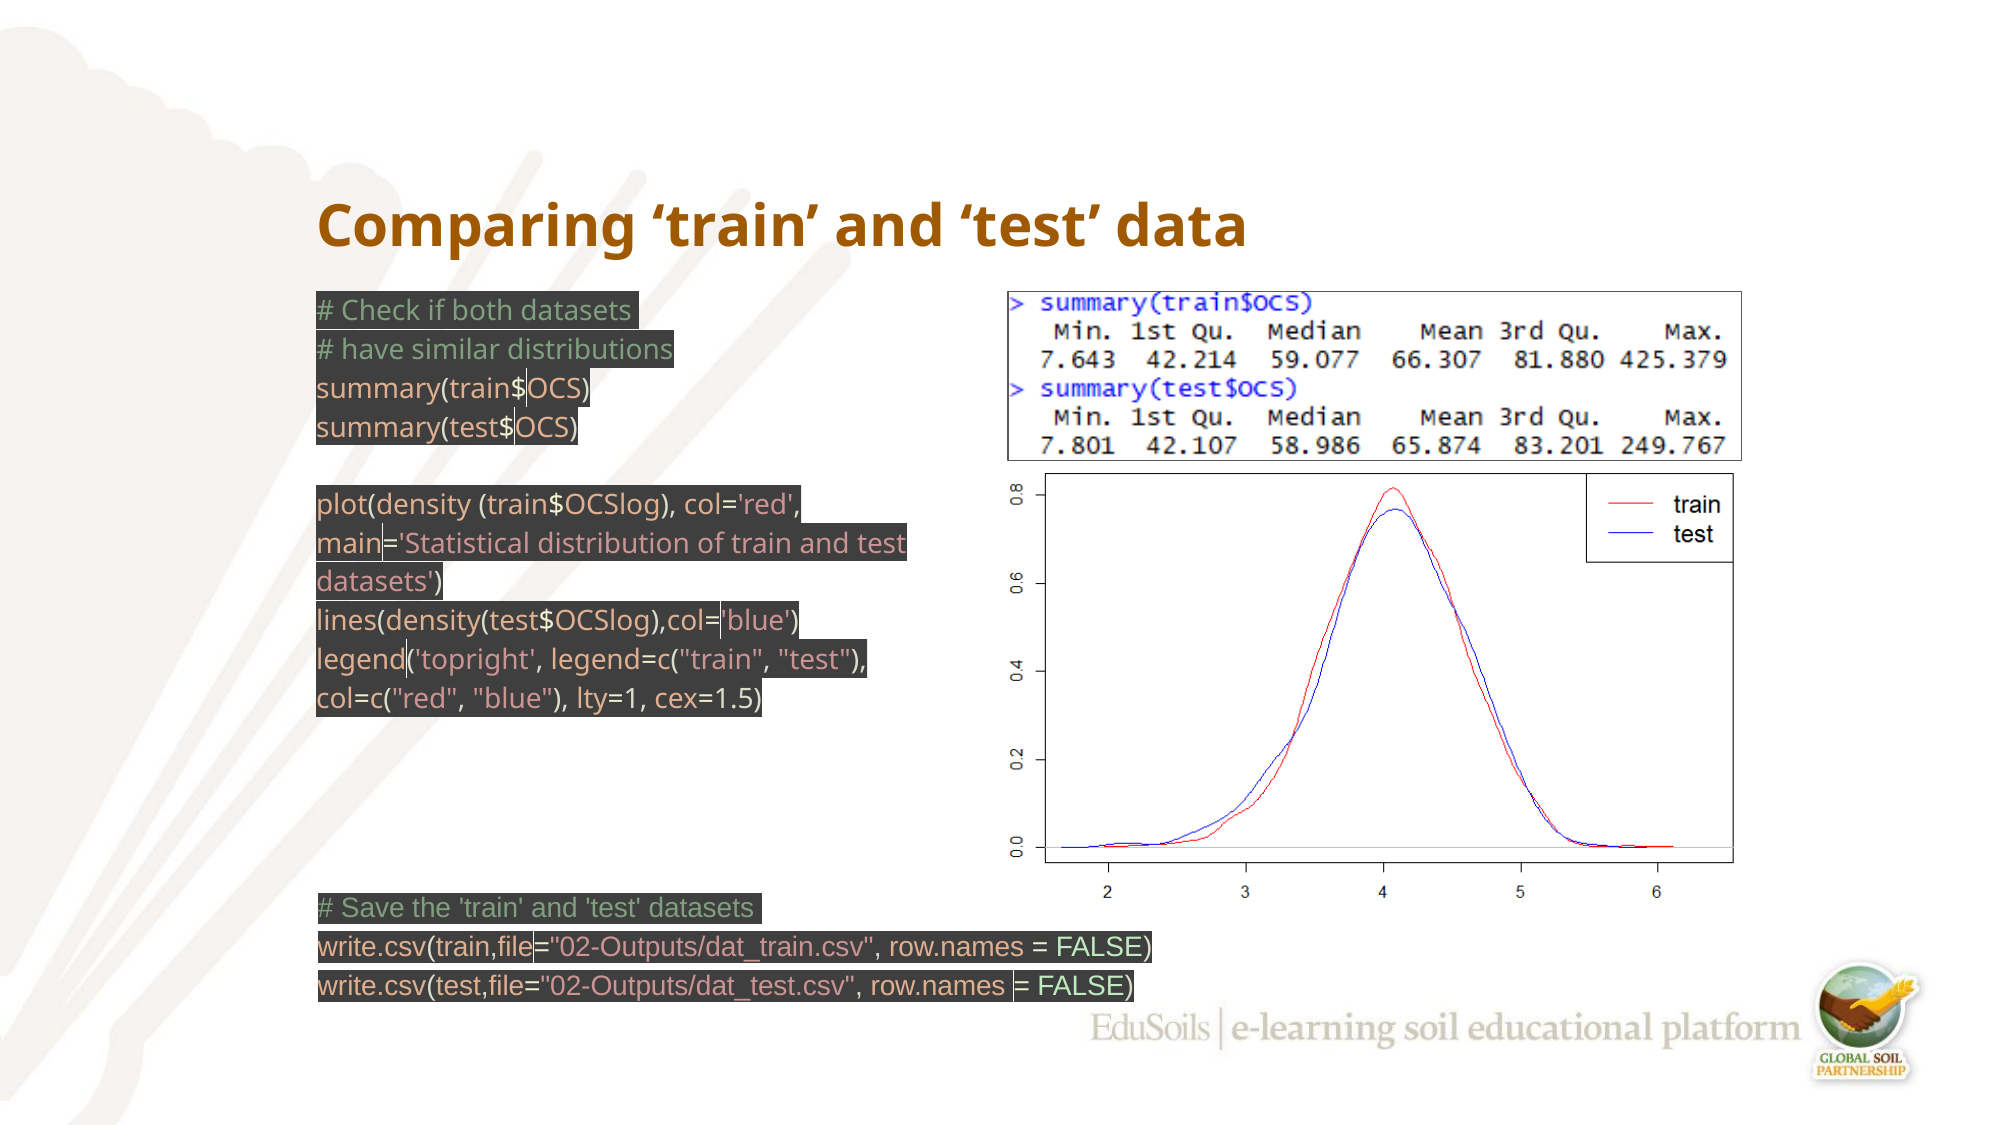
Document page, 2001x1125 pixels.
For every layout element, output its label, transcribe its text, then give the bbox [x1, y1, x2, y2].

picture [0, 0, 2001, 1125]
slide_number ‹#› [1639, 1019, 1730, 1106]
list # Check if both datasets # have similar distributions summary(train$OCS) summary(test$OCS) plot(density (train$OCSlog), col='red', main='Statistical distribution of train and test datasets') lines(density(test$OCSlog),col='blue') legend('topright', legend=c("train", "test"), col=c("red", "blue"), lty=1, cex=1.5) [301, 272, 1000, 786]
title Comparing ‘train’ and ‘test’ data [301, 173, 1699, 273]
text_box # Save the 'train' and 'test' datasets write.csv(train,file="02-Outputs/dat_train.csv", row.names = FALSE) write.csv(test,file="02-Outputs/dat_test.csv", row.names = FALSE) [302, 869, 1673, 1009]
